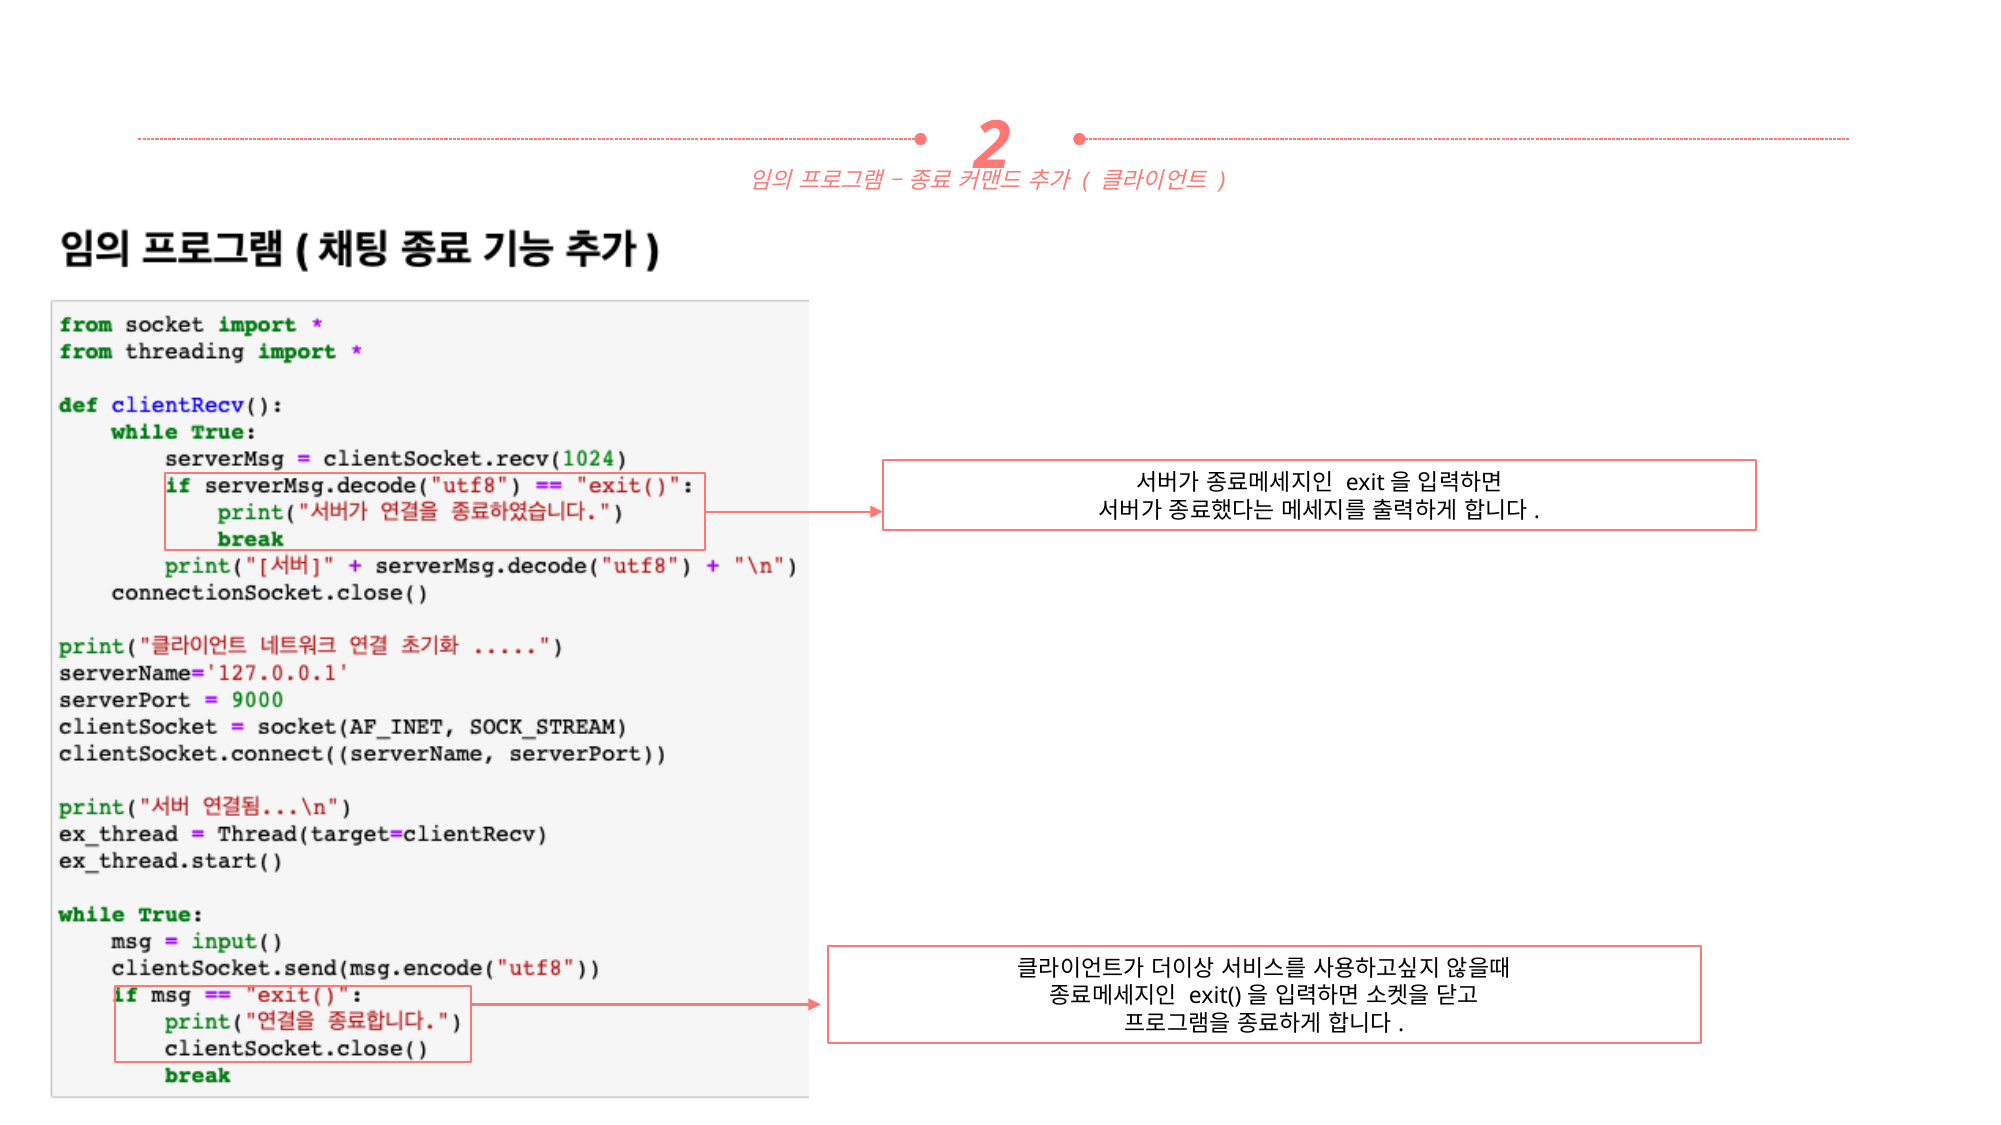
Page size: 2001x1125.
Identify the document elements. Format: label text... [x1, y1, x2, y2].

picture [43, 223, 809, 1103]
text_box 임의 프로그램 – 종료 커맨드 추가 ( 클라이언트 ) [125, 157, 1850, 201]
text_box 2 [606, 54, 1380, 157]
text_box 클라이언트가 더이상 서비스를 사용하고싶지 않을때 종료메세지인 exit()을 입력하면 소켓을 닫고 프로그램을 종료하게 합니다. [827, 946, 1702, 1044]
text_box 서버가 종료메세지인 exit을 입력하면 서버가 종료했다는 메세지를 출력하게 합니다. [882, 460, 1757, 530]
